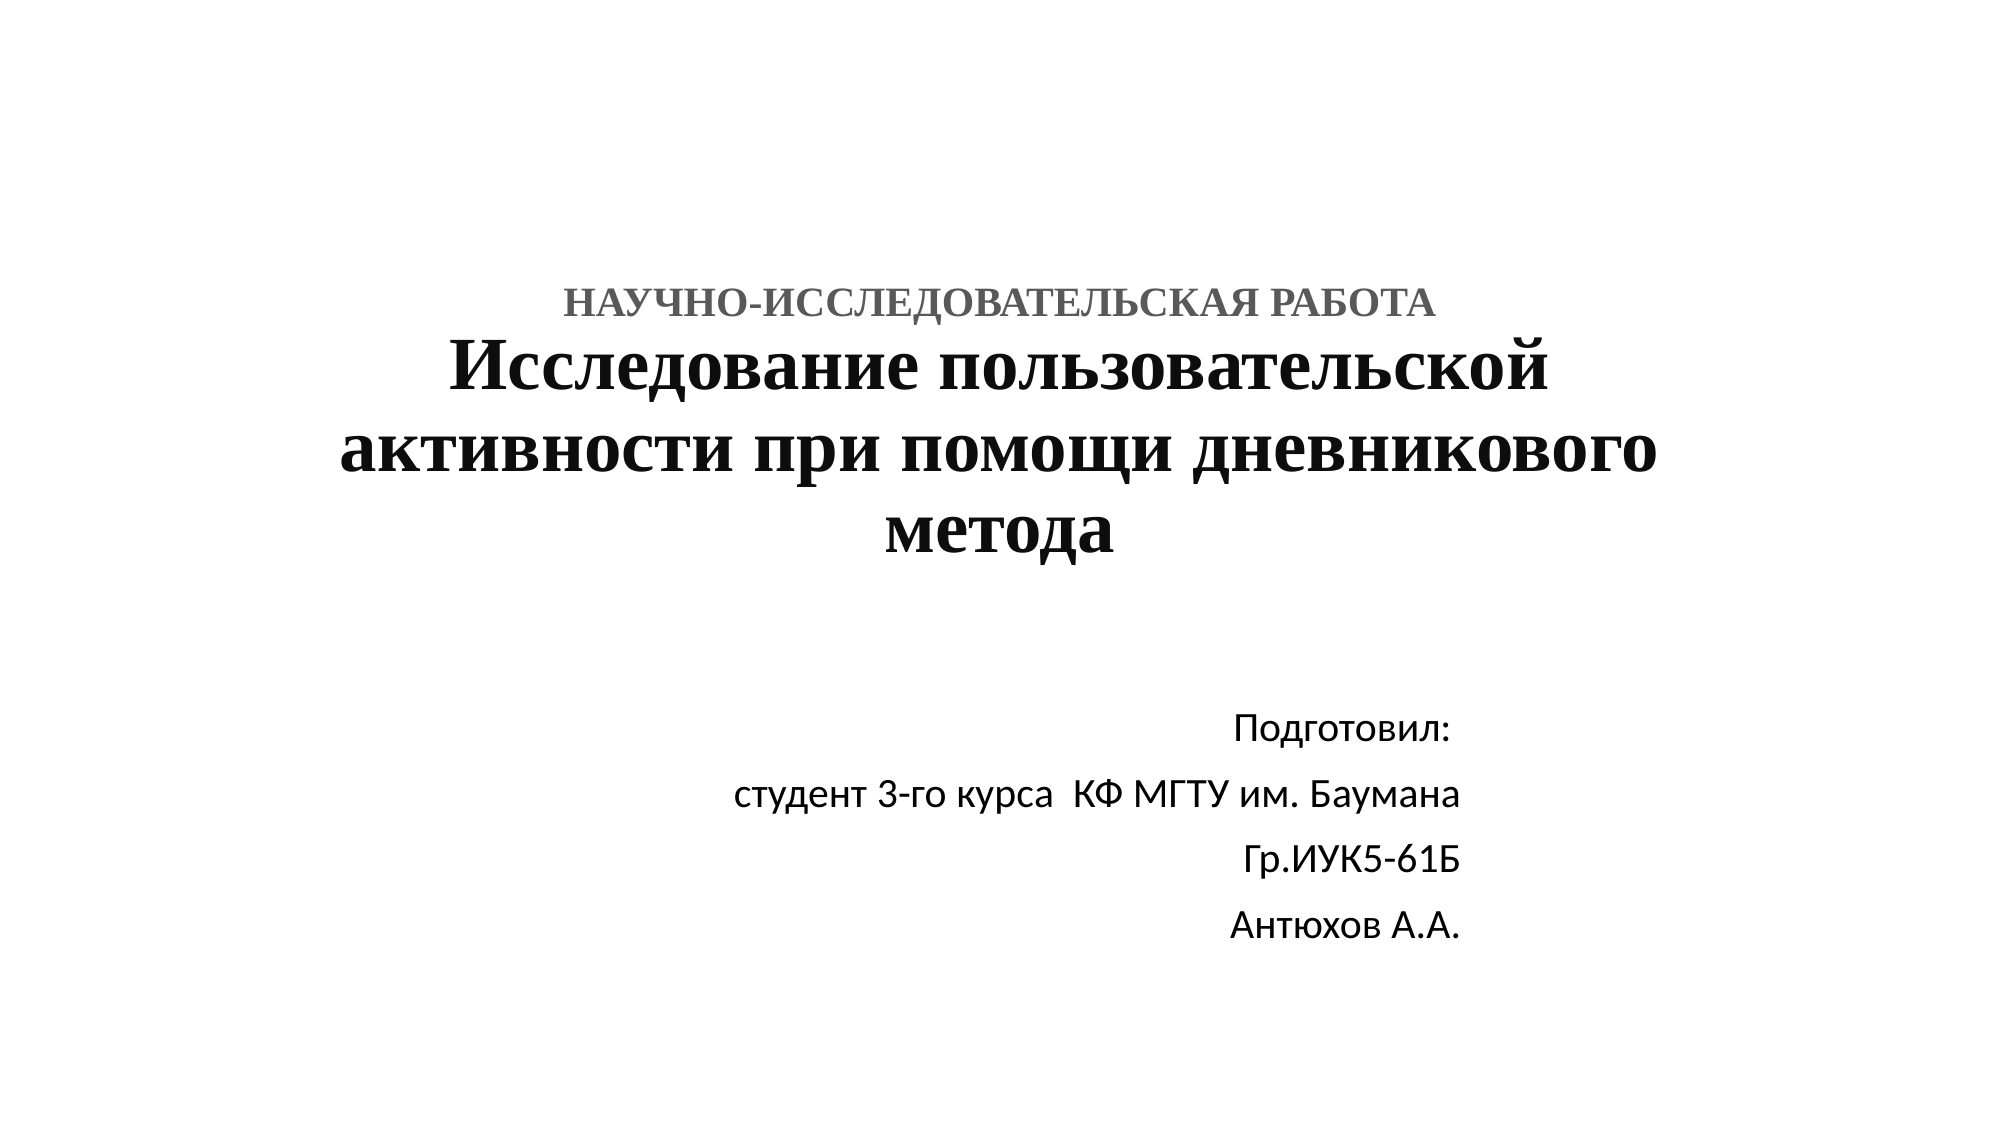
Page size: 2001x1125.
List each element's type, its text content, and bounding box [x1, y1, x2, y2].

title НАУЧНО-ИССЛЕДОВАТЕЛЬСКАЯ РАБОТА Исследование пользовательской активности при помощи дневникового метода [249, 184, 1750, 576]
subtitle Подготовил: студент 3-го курса КФ МГТУ им. Баумана Гр.ИУК5-61Б Антюхов А.А. [523, 697, 1477, 941]
